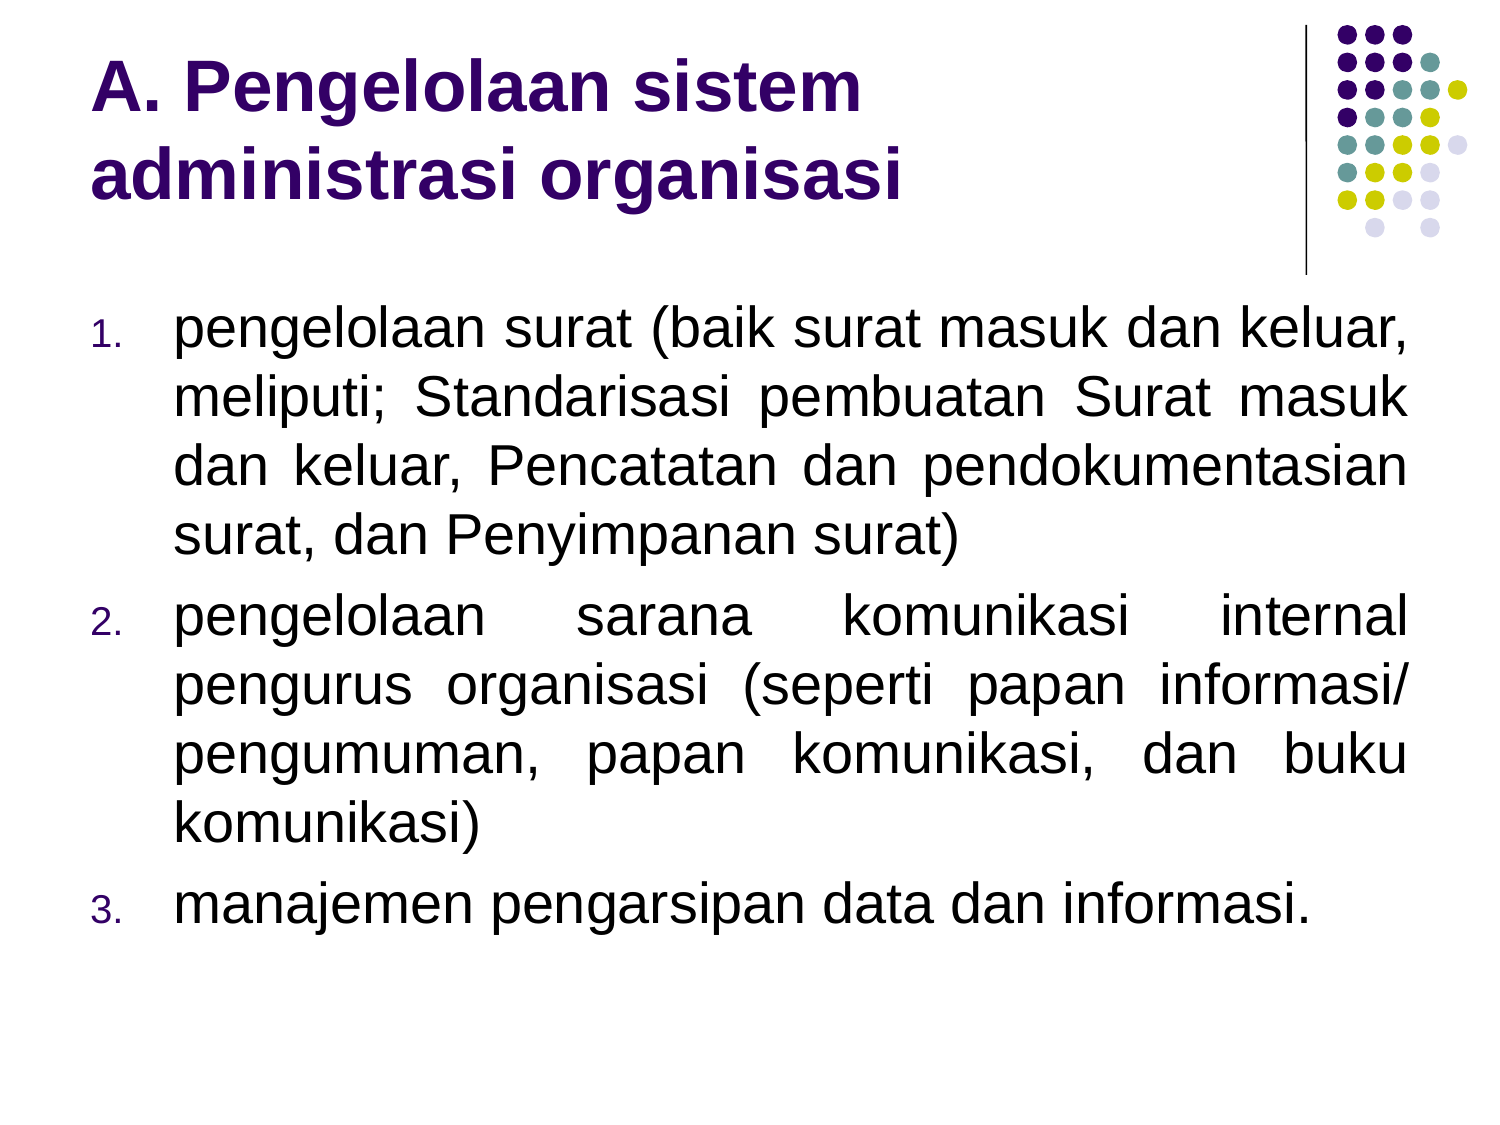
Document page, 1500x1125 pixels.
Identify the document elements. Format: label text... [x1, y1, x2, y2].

list pengelolaan surat (baik surat masuk dan keluar, meliputi; Standarisasi pembuatan Surat masuk dan keluar, Pencatatan dan pendokumentasian surat, dan Penyimpanan surat) pengelolaan sarana komunikasi internal pengurus organisasi (seperti papan informasi/ pengumuman, papan komunikasi, dan buku komunikasi) manajemen pengarsipan data dan informasi. [75, 282, 1425, 1006]
title A. Pengelolaan sistem administrasi organisasi [75, 20, 1313, 233]
